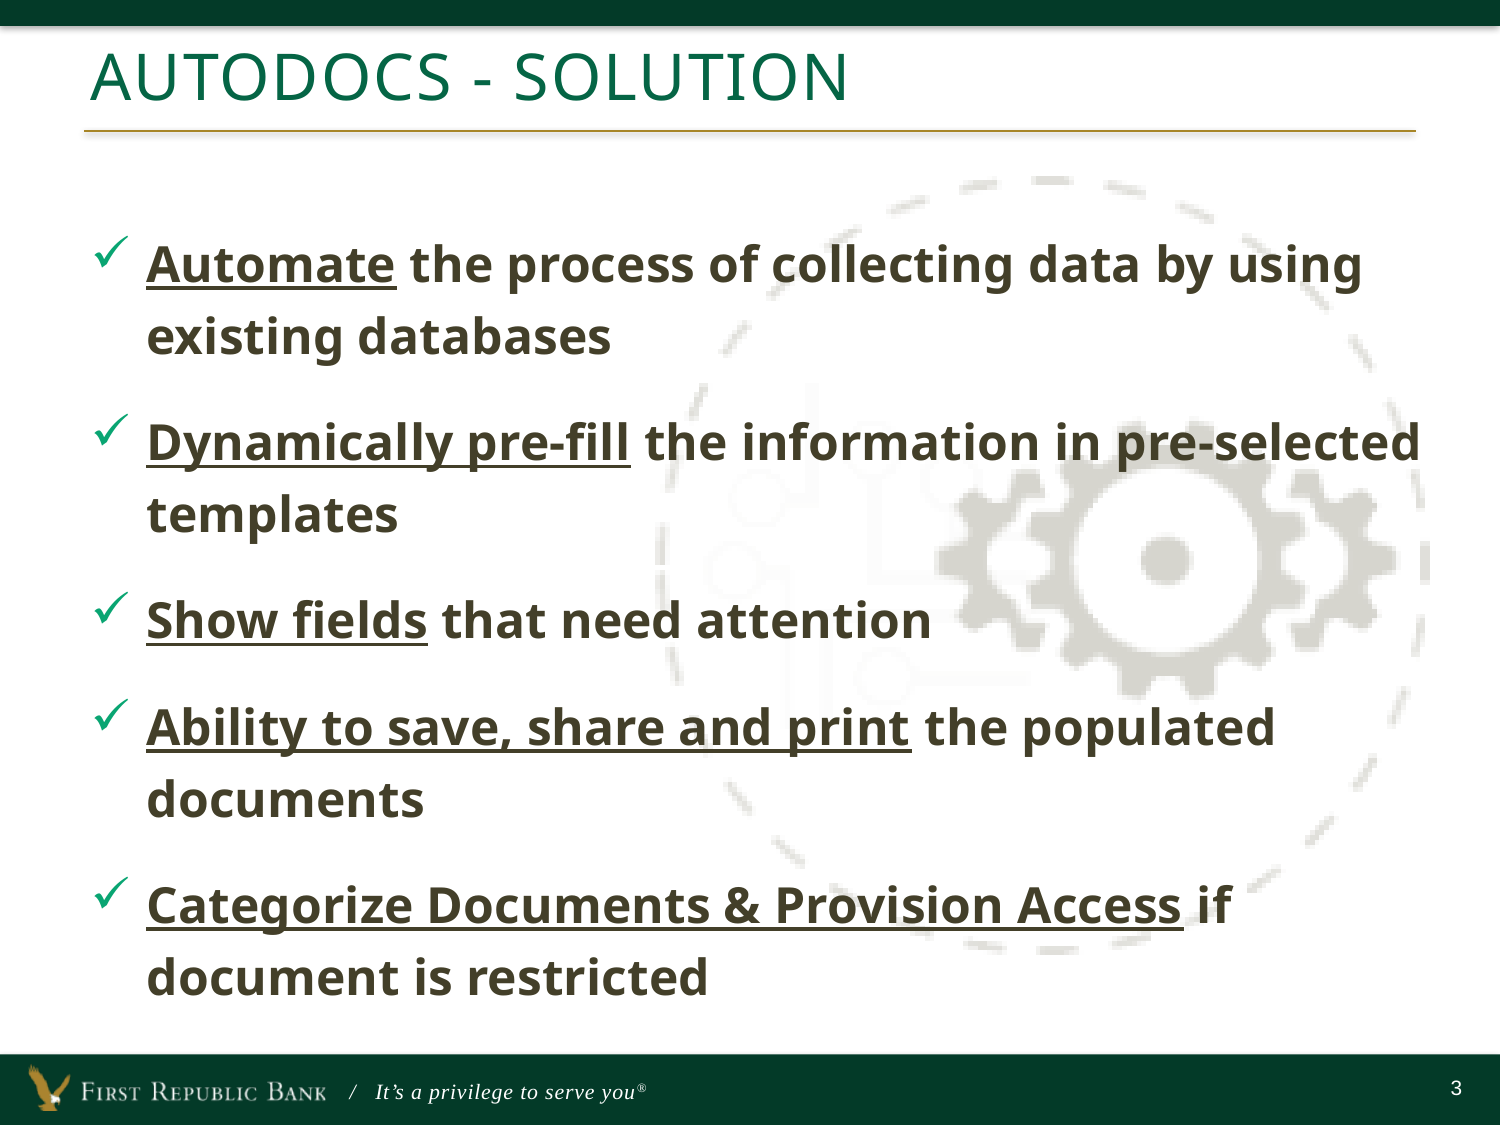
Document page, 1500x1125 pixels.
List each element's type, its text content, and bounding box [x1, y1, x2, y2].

list Automate the process of collecting data by using existing databases Dynamically pre-fill the information in pre-selected templates Show fields that need attention Ability to save, share and print the populated documents Categorize Documents & Provision Access if document is restricted [75, 213, 1475, 1015]
slide_number 3 [1427, 1056, 1485, 1117]
title AutoDocs - Solution [75, 18, 1425, 131]
picture [626, 151, 1446, 975]
